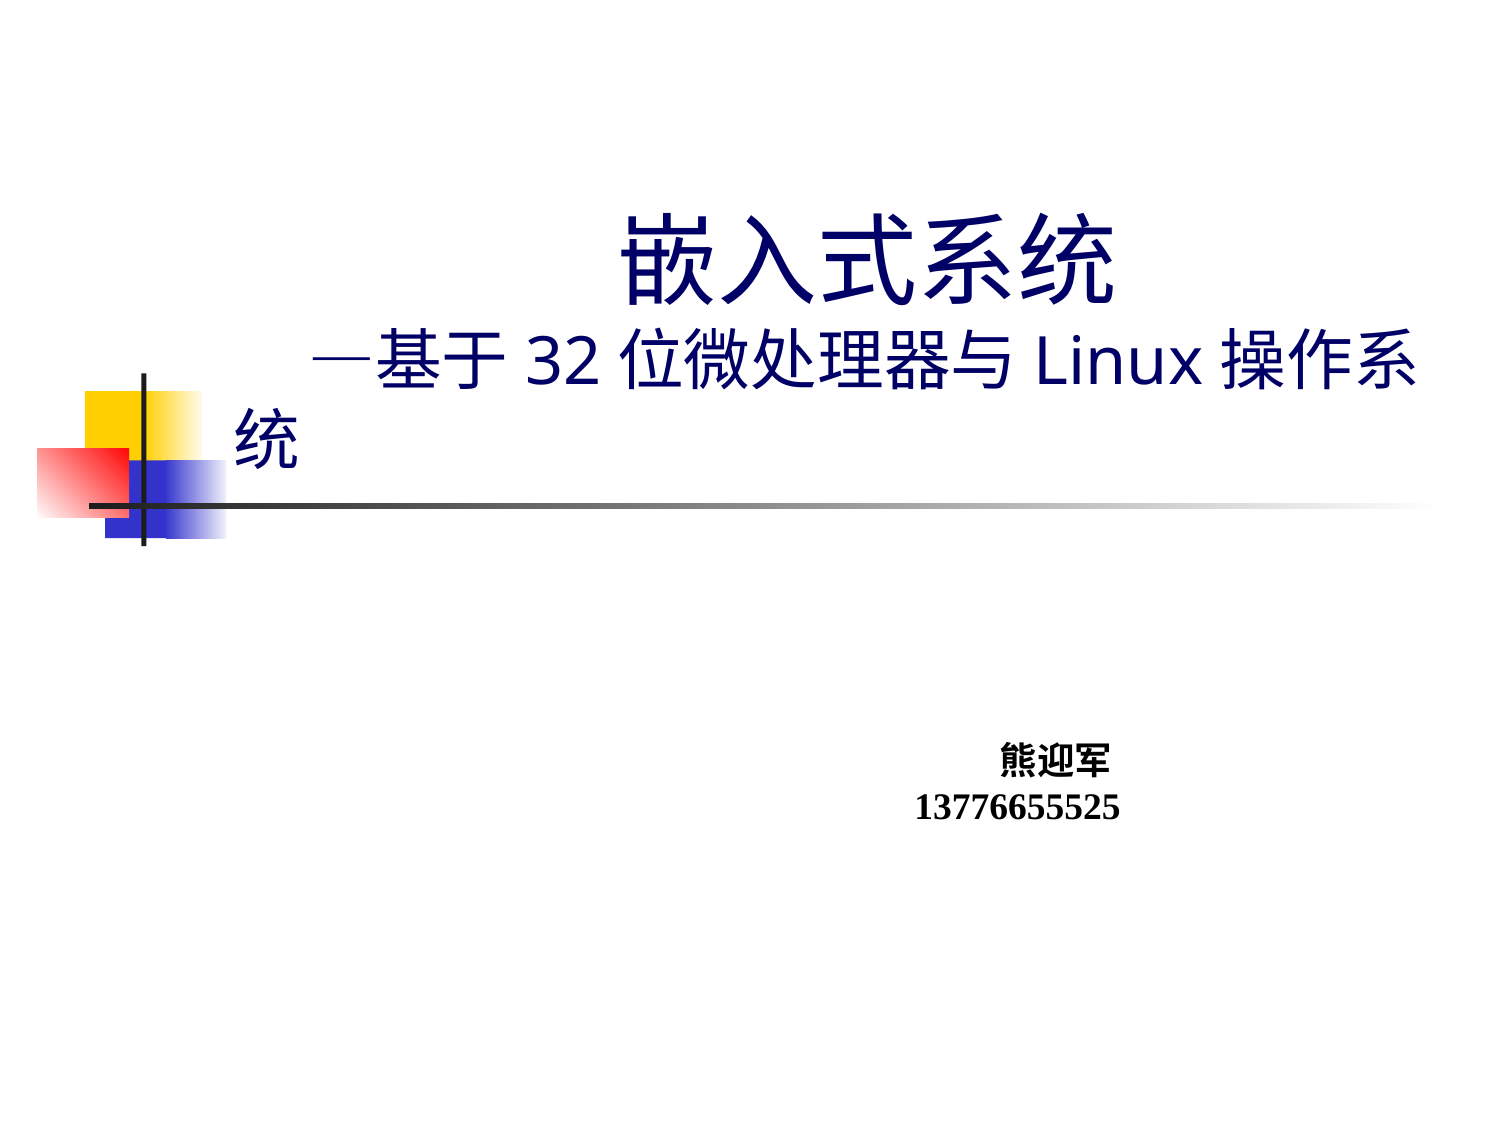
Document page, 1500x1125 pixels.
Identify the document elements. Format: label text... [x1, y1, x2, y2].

text_box [298, 578, 1292, 971]
text_box 嵌入式系统 —基于32位微处理器与Linux操作系统 [218, 289, 1436, 486]
text_box 熊迎军 13776655525 [899, 729, 1159, 835]
